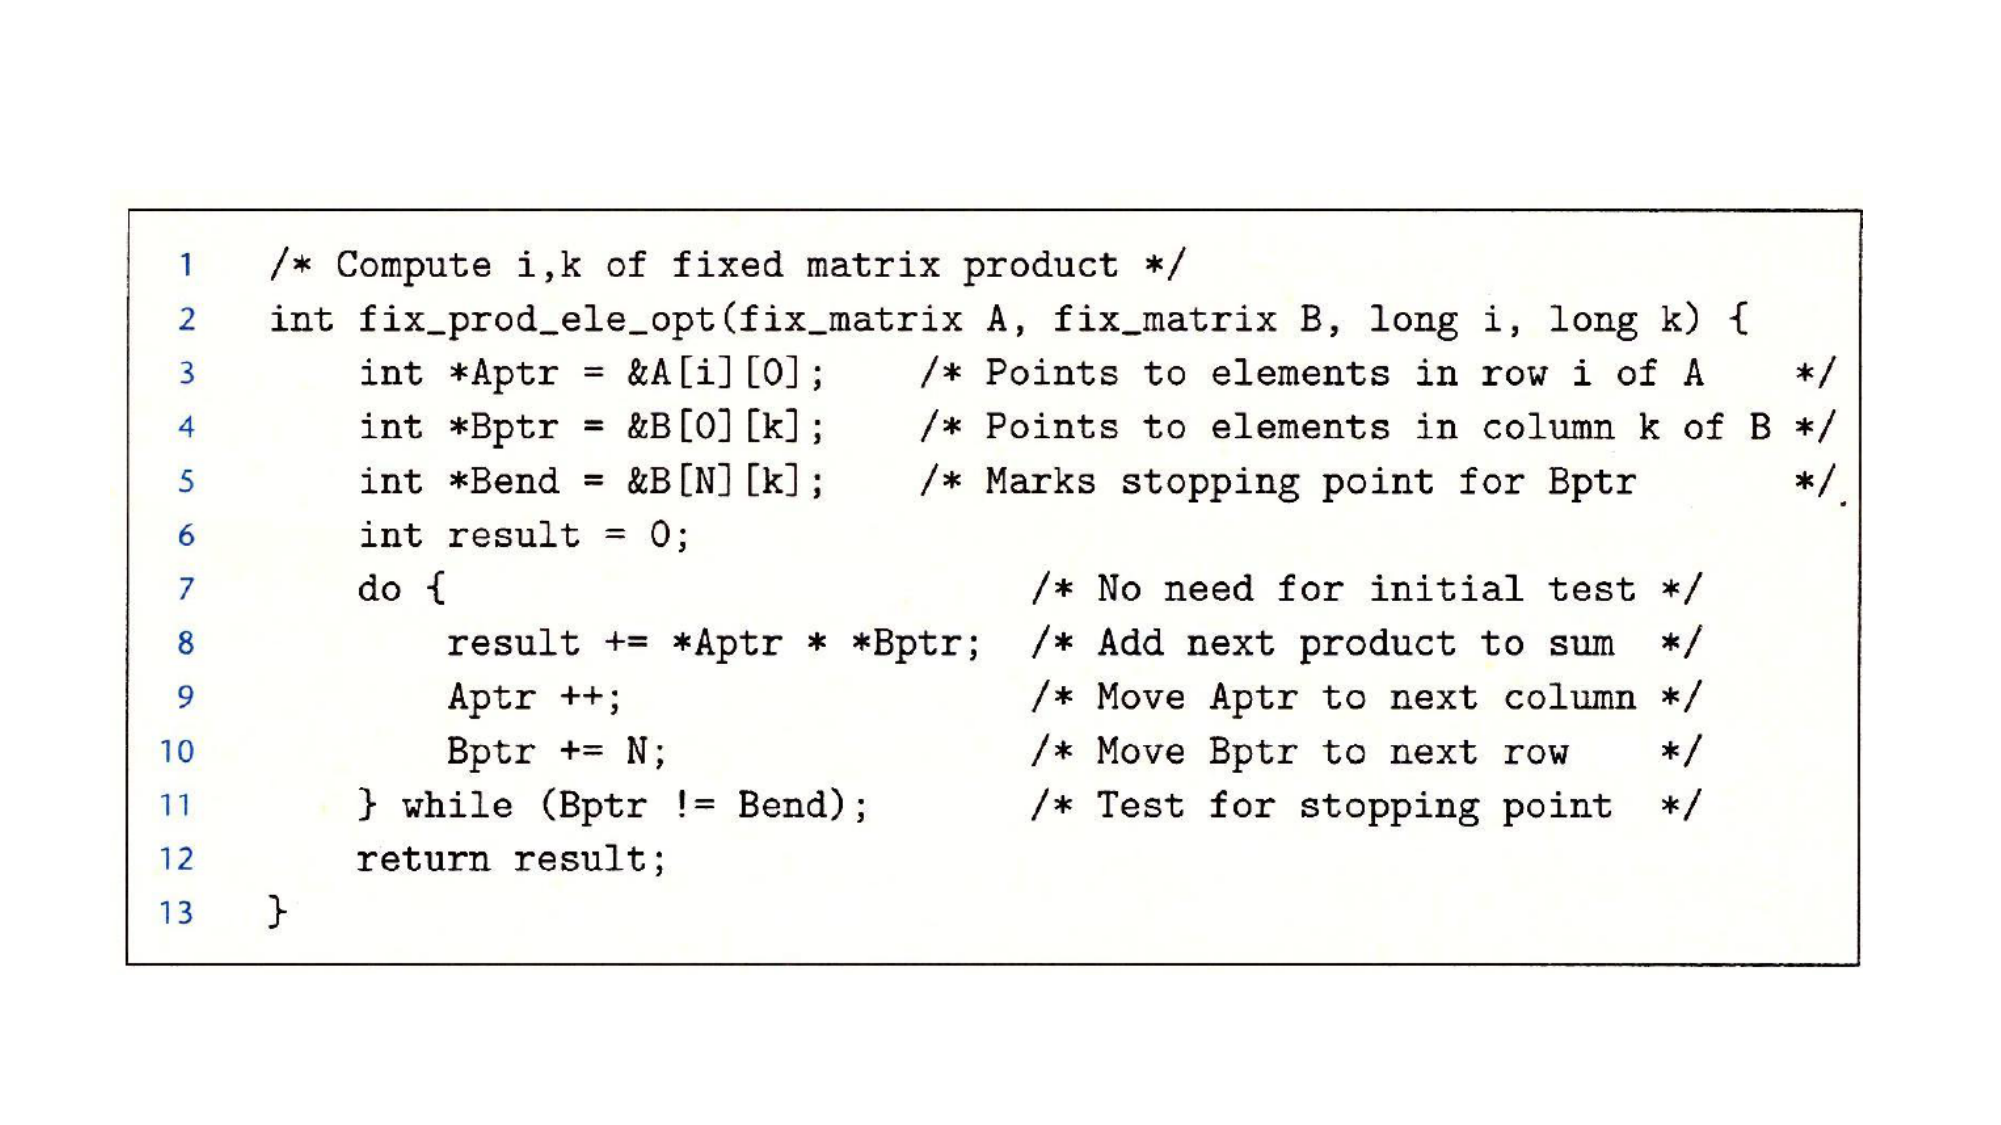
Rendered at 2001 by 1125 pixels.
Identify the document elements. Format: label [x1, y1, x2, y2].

picture [110, 189, 1863, 975]
